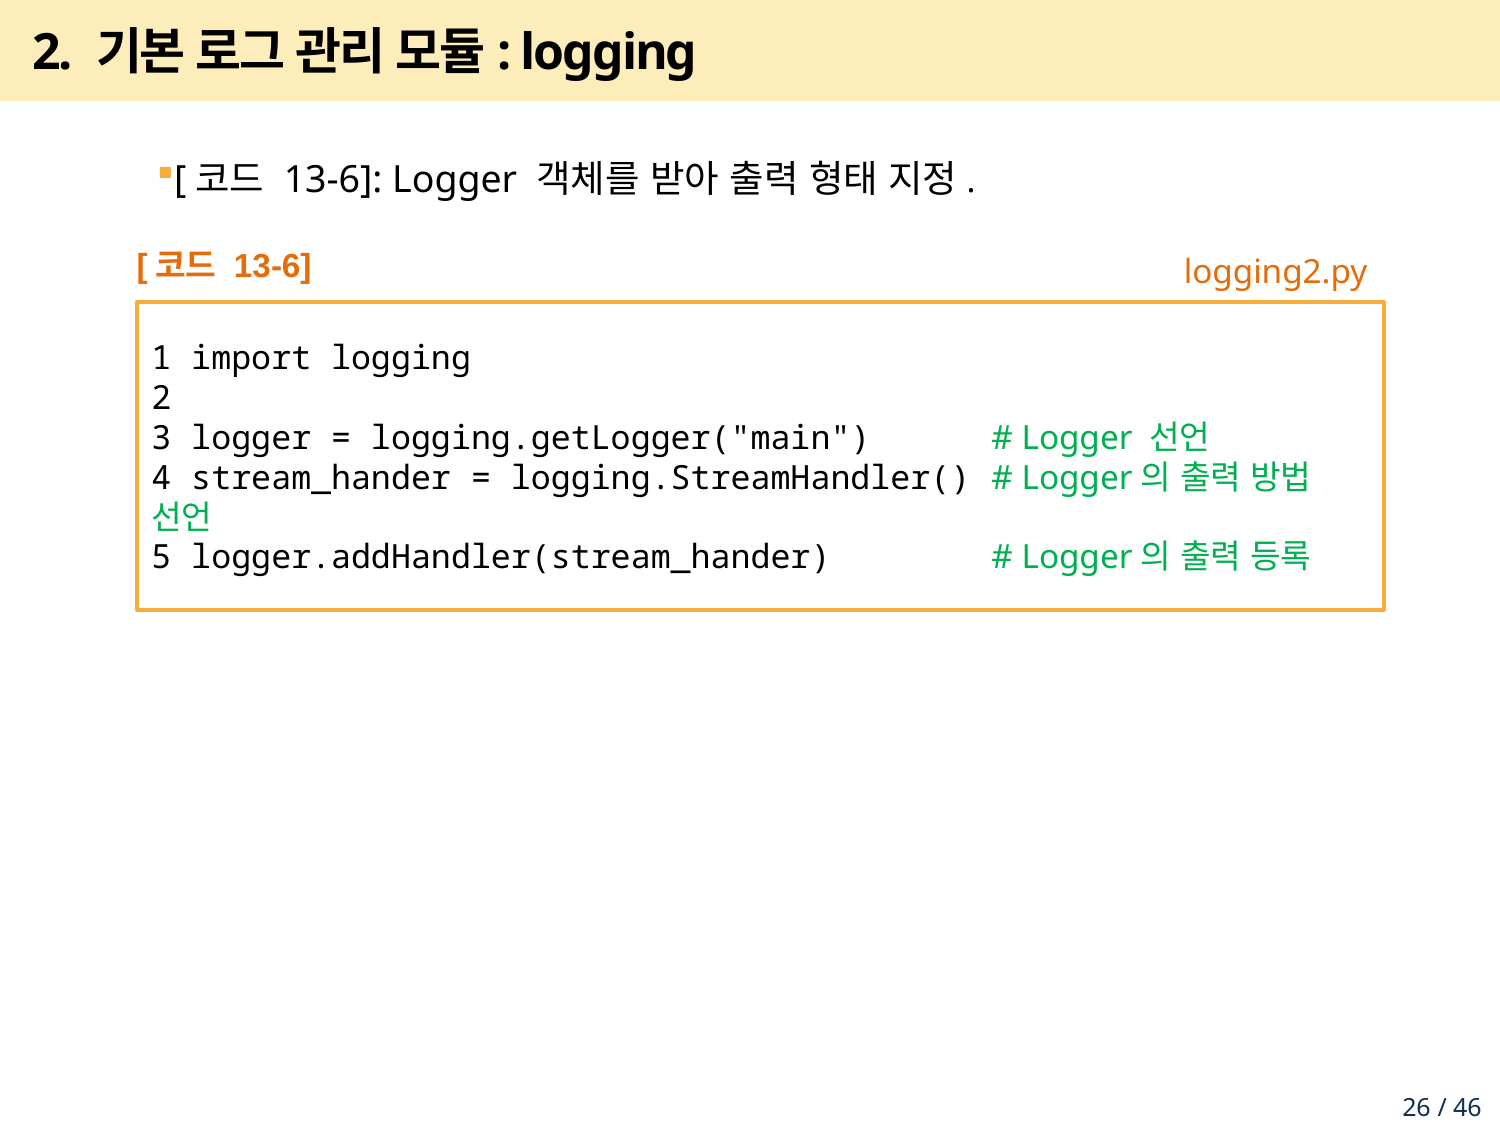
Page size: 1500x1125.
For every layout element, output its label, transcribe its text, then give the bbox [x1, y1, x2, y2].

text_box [121, 226, 1385, 610]
list [코드 13-6]: Logger 객체를 받아 출력 형태 지정. [53, 125, 1425, 1094]
title 2. 기본 로그 관리 모듈: logging [17, 10, 1295, 89]
